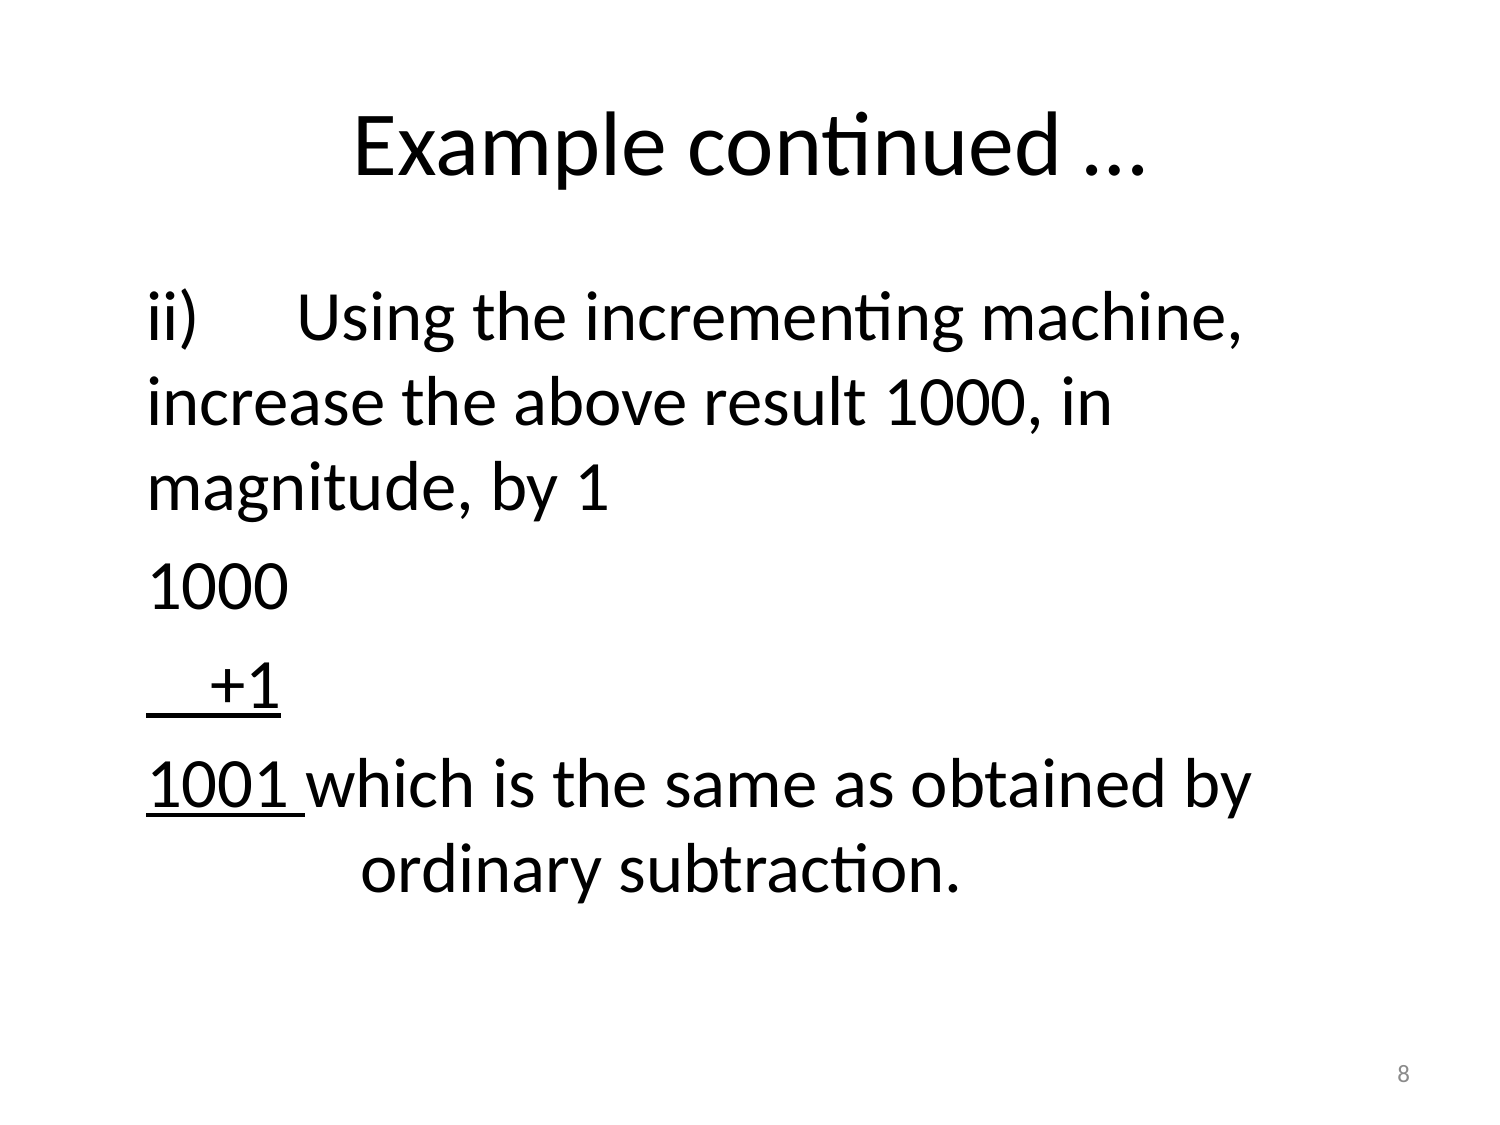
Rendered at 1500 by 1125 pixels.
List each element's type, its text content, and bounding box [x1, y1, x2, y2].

slide_number 8 [1074, 1042, 1425, 1103]
list ii) Using the incrementing machine, increase the above result 1000, in magnitude, by 1 1000 +1 1001 which is the same as obtained by ordinary subtraction. [75, 262, 1425, 1005]
title Example continued … [75, 45, 1425, 233]
